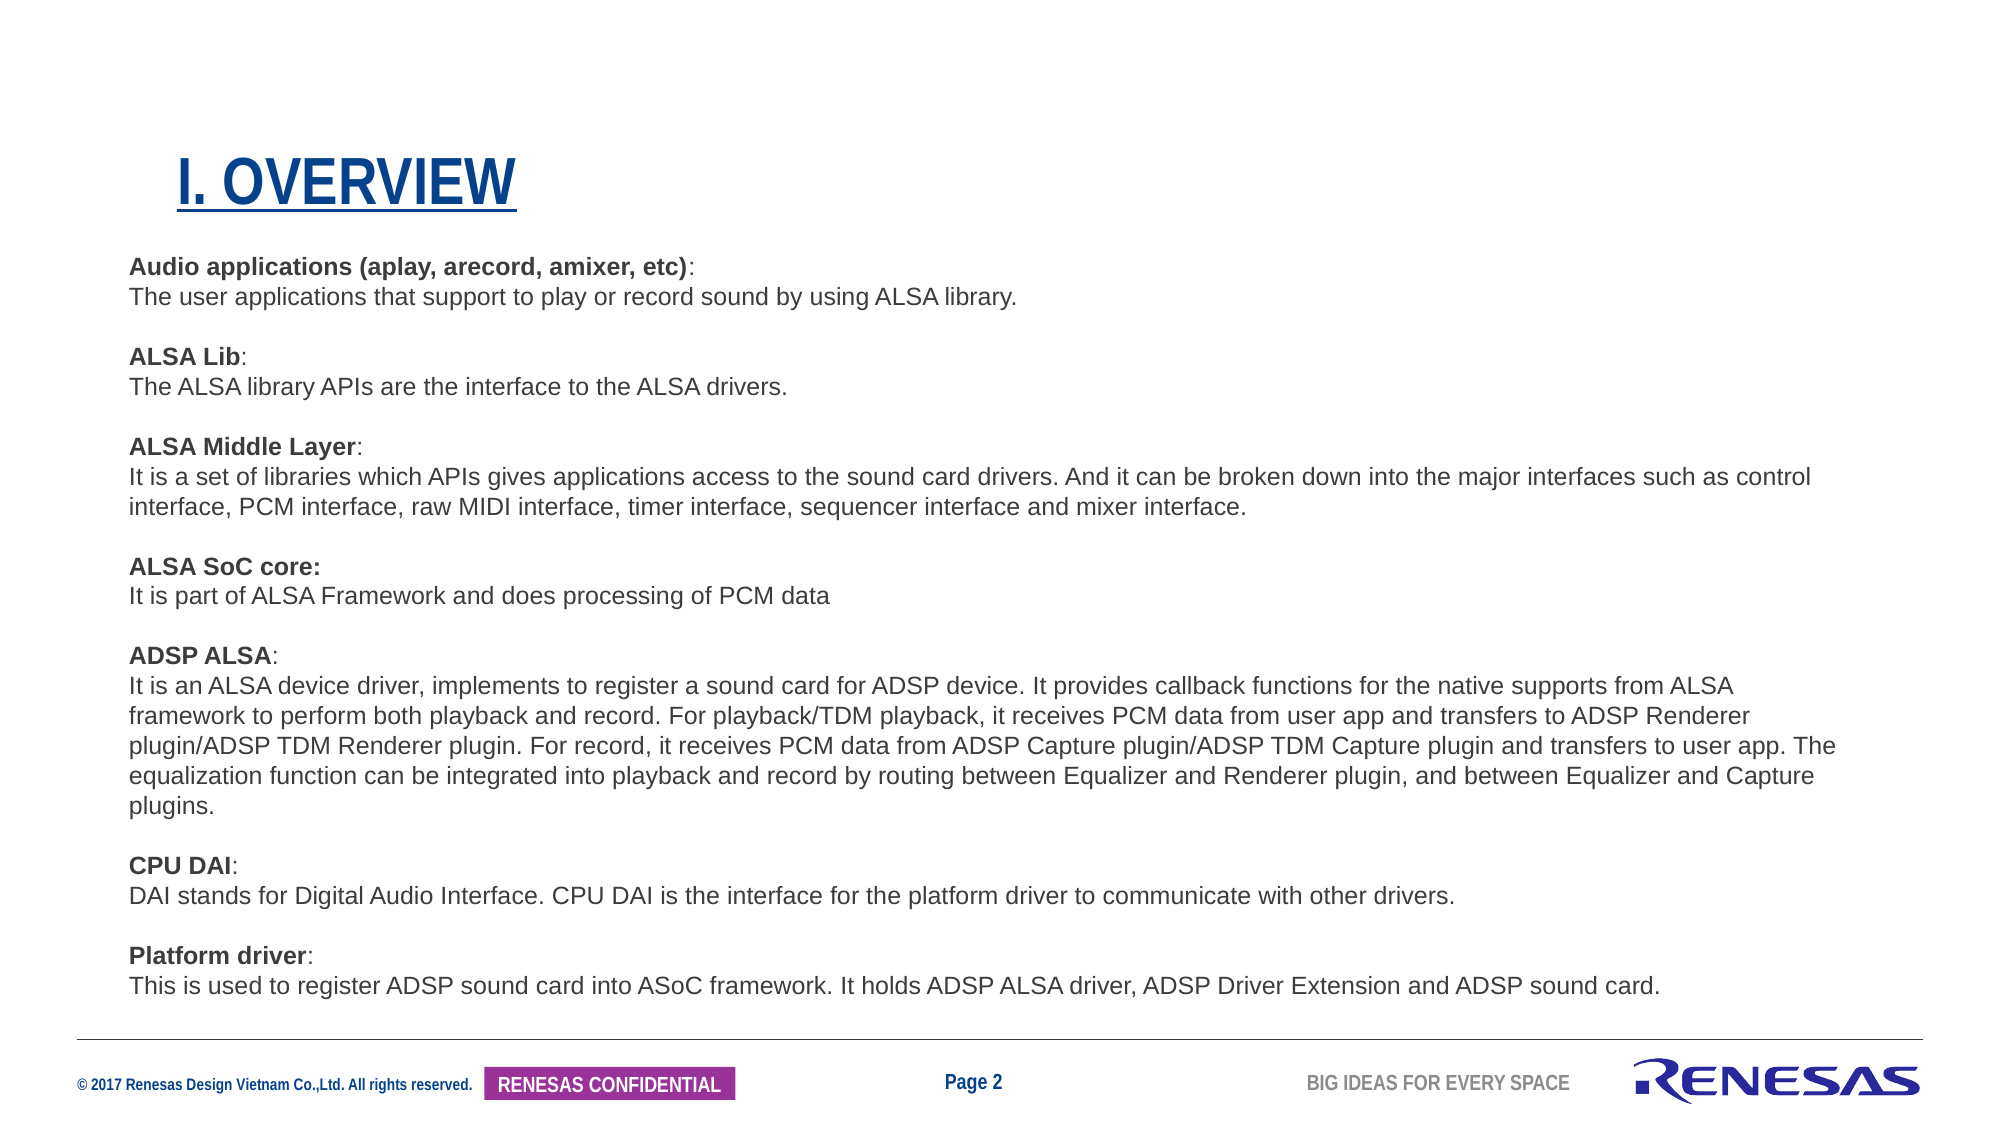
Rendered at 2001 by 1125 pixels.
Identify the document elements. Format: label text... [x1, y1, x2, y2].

slide_number Page 2 [944, 1067, 1056, 1095]
text_box Audio applications (aplay, arecord, amixer, etc): The user applications that support to play or record sound by using ALSA library. ALSA Lib: The ALSA library APIs are the interface to the ALSA drivers. ALSA Middle Layer: It is a set of libraries which APIs gives applications access to the sound card drivers. And it can be broken down into the major interfaces such as control interface, PCM interface, raw MIDI interface, timer interface, sequencer interface and mixer interface. ALSA SoC core: It is part of ALSA Framework and does processing of PCM data ADSP ALSA: It is an ALSA device driver, implements to register a sound card for ADSP device. It provides callback functions for the native supports from ALSA framework to perform both playback and record. For playback/TDM playback, it receives PCM data from user app and transfers to ADSP Renderer plugin/ADSP TDM Renderer plugin. For record, it receives PCM data from ADSP Capture plugin/ADSP TDM Capture plugin and transfers to user app. The equalization function can be integrated into playback and record by routing between Equalizer and Renderer plugin, and between Equalizer and Capture plugins. CPU DAI: DAI stands for Digital Audio Interface. CPU DAI is the interface for the platform driver to communicate with other drivers. Platform driver: This is used to register ADSP sound card into ASoC framework. It holds ADSP ALSA driver, ADSP Driver Extension and ADSP sound card. [114, 243, 1875, 1007]
picture [1631, 1056, 1923, 1106]
title I. Overview [177, 146, 1654, 220]
